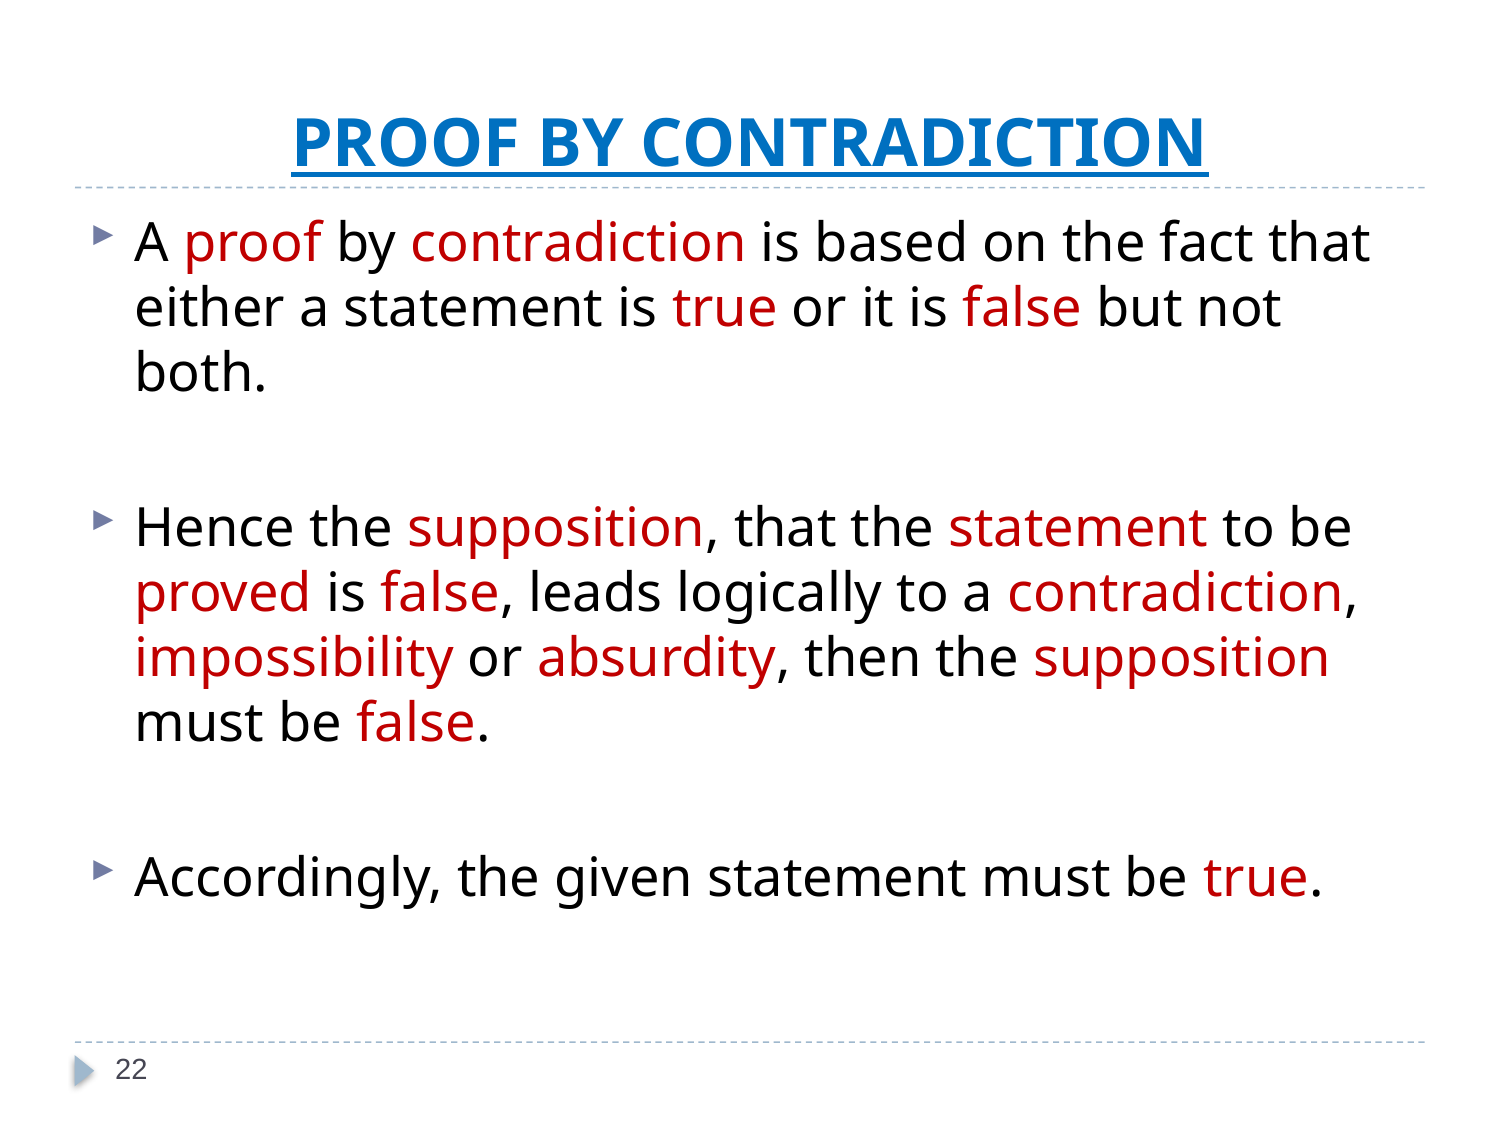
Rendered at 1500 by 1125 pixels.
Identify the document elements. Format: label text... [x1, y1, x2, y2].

list A proof by contradiction is based on the fact that either a statement is true or it is false but not both. Hence the supposition, that the statement to be proved is false, leads logically to a contradiction, impossibility or absurdity, then the supposition must be false. Accordingly, the given statement must be true. [75, 200, 1425, 1010]
slide_number 22 [100, 1042, 426, 1103]
title PROOF BY CONTRADICTION [75, 24, 1425, 188]
